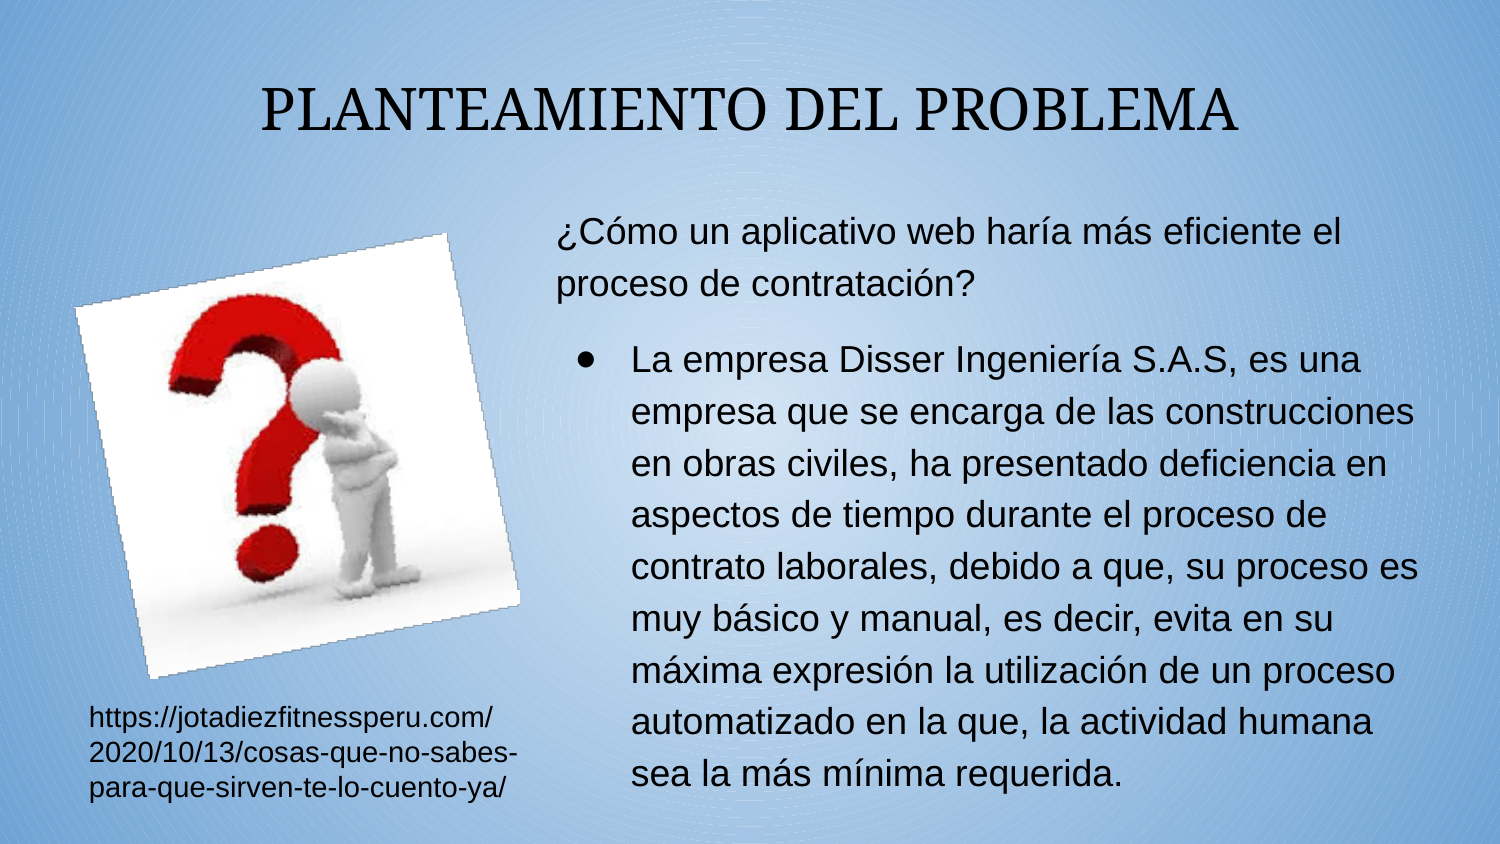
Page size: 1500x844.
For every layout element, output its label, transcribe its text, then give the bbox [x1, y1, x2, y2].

picture [74, 233, 520, 679]
list ¿Cómo un aplicativo web haría más eficiente el proceso de contratación? La empresa Disser Ingeniería S.A.S, es una empresa que se encarga de las construcciones en obras civiles, ha presentado deficiencia en aspectos de tiempo durante el proceso de contrato laborales, debido a que, su proceso es muy básico y manual, es decir, evita en su máxima expresión la utilización de un proceso automatizado en la que, la actividad humana sea la más mínima requerida. [540, 185, 1449, 750]
text_box https://jotadiezfitnessperu.com/2020/10/13/cosas-que-no-sabes-para-que-sirven-te-lo-cuento-ya/ [73, 683, 591, 819]
title PLANTEAMIENTO DEL PROBLEMA [51, 56, 1449, 151]
